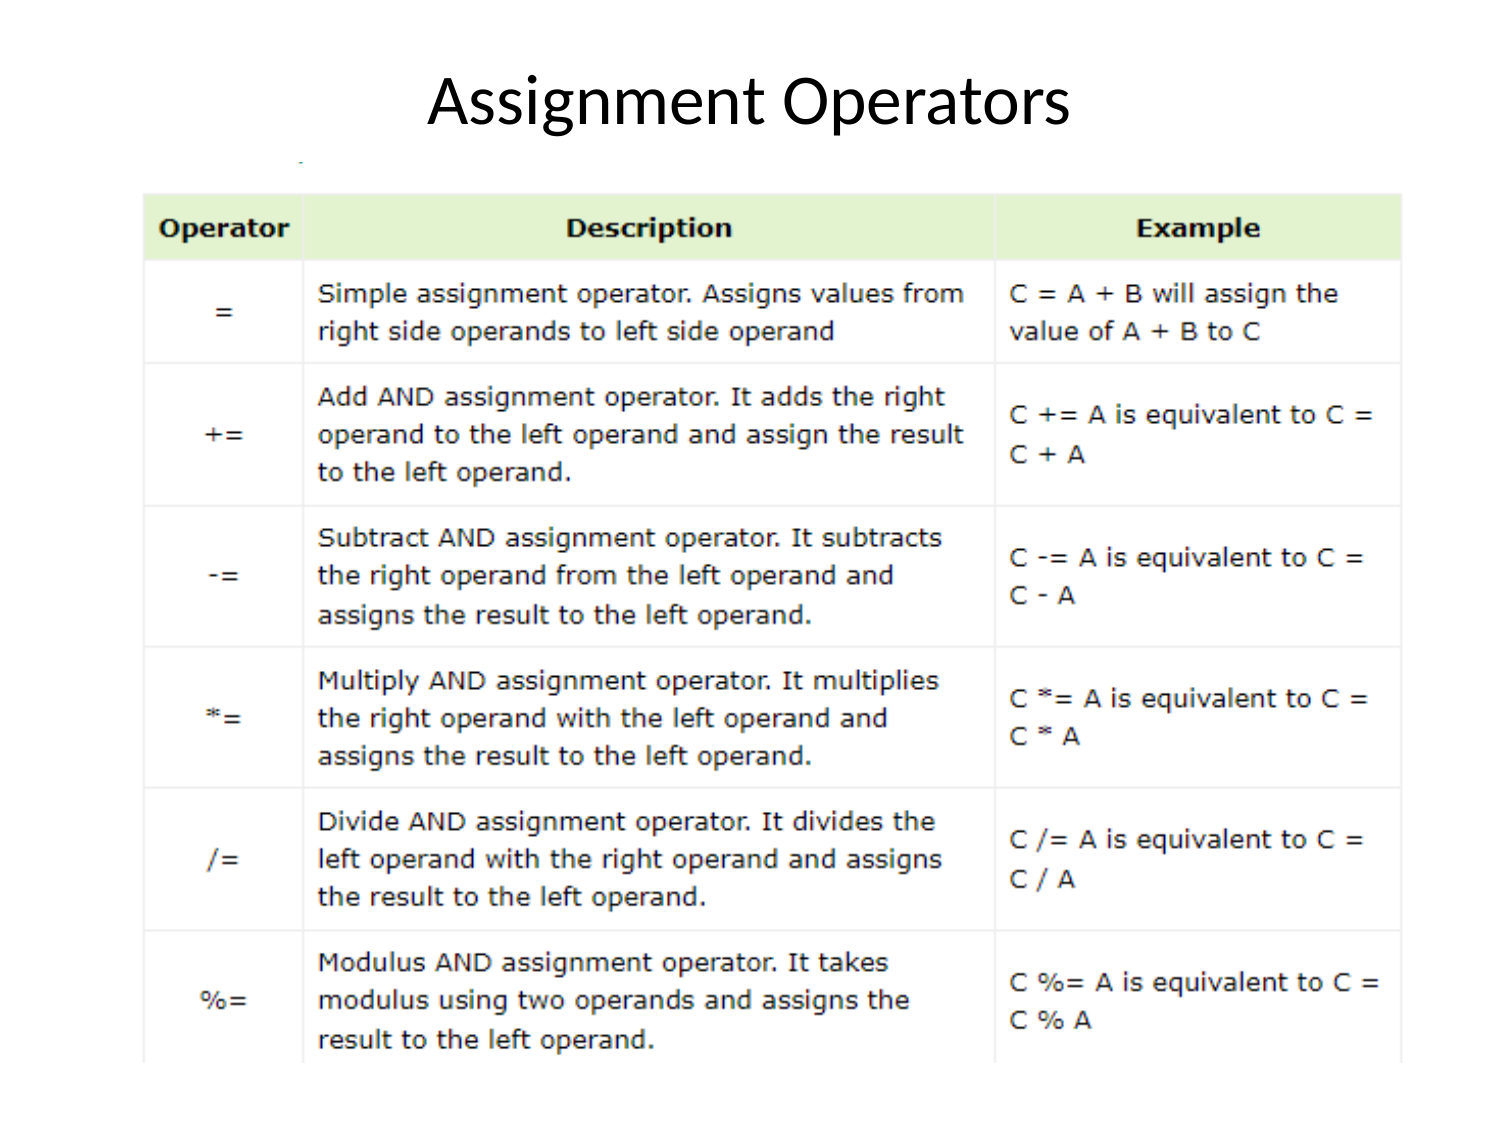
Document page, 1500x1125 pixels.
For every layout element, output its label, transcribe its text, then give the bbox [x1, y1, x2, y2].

title Assignment Operators [75, 45, 1425, 233]
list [124, 162, 1413, 1063]
